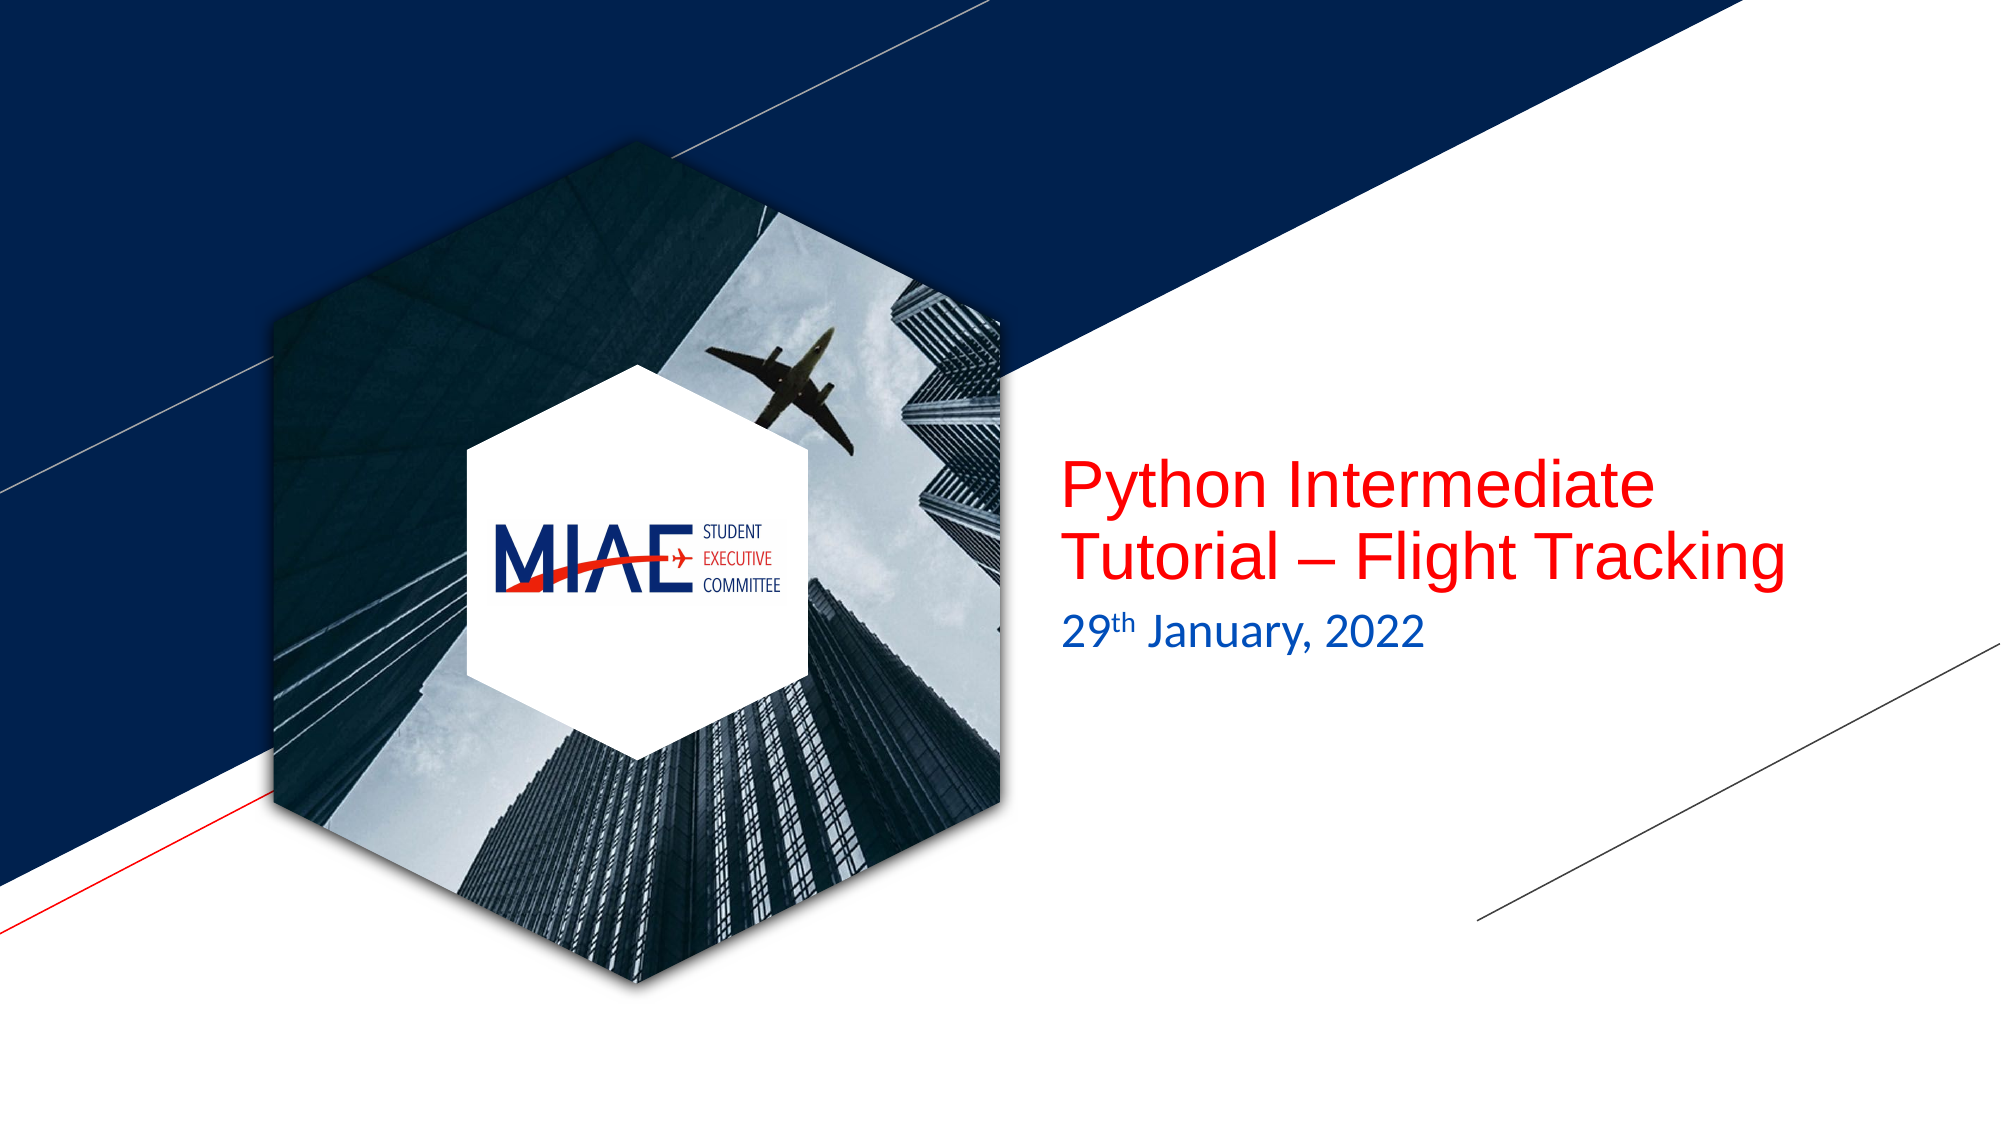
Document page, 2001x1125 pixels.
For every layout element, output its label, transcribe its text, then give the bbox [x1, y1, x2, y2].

subtitle 29th January, 2022 [1045, 597, 1843, 804]
title Python Intermediate Tutorial – Flight Tracking [1045, 329, 1842, 595]
picture [273, 141, 1000, 984]
